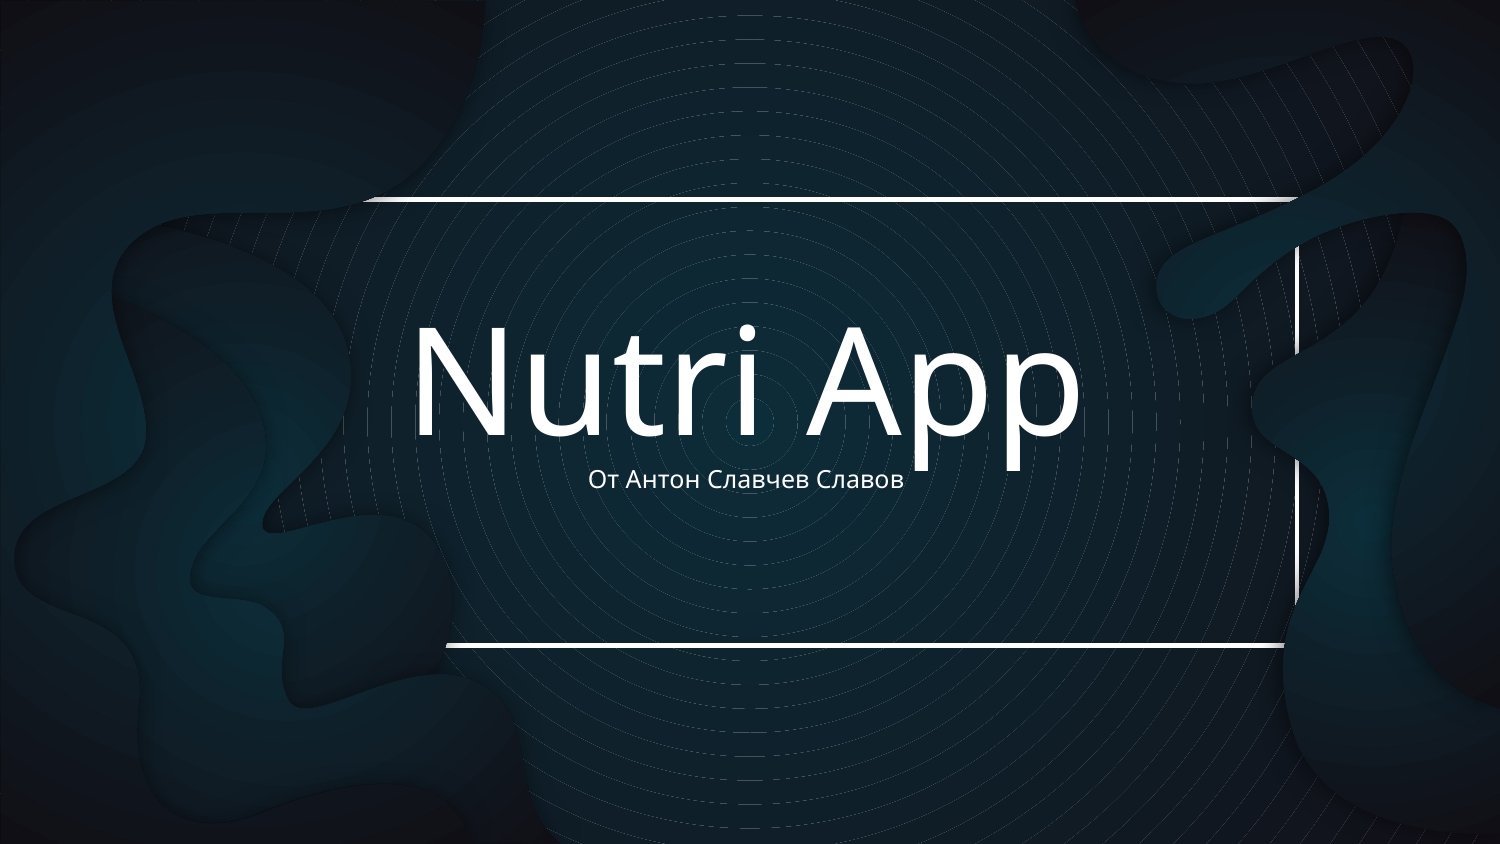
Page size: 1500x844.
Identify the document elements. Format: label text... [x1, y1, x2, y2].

subtitle От Антон Славчев Славов [447, 461, 1046, 524]
title Nutri App [202, 270, 1291, 474]
